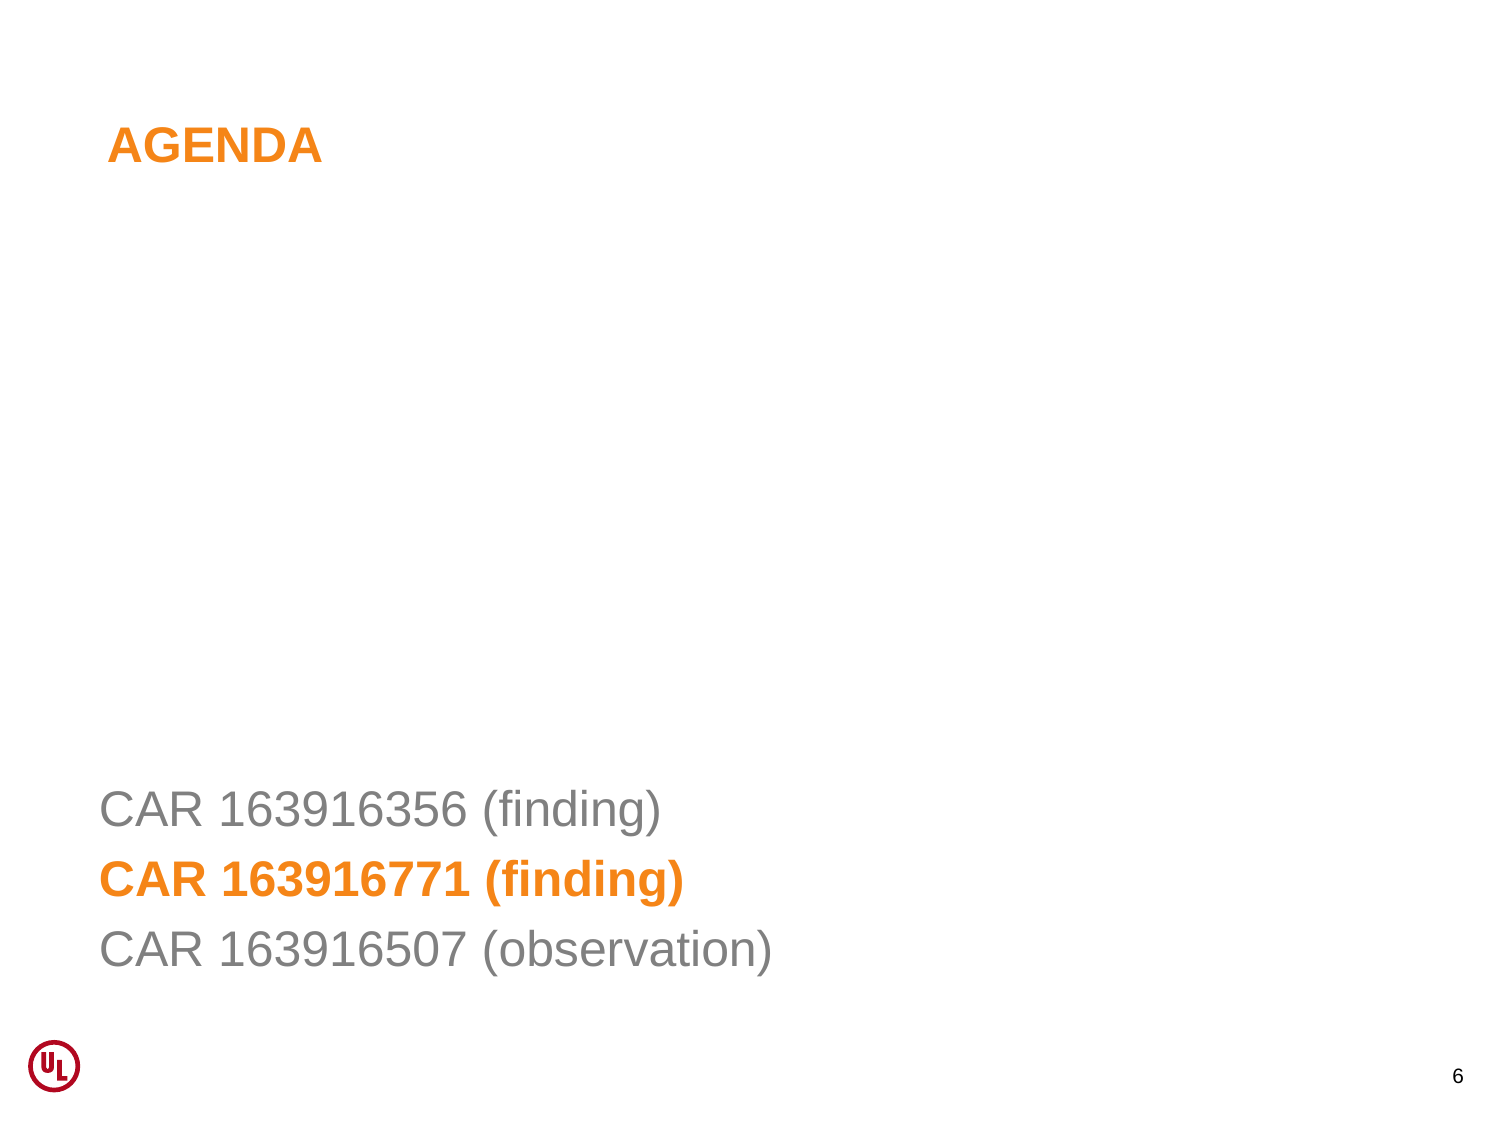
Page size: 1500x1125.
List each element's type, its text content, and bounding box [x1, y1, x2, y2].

list CAR 163916356 (finding) CAR 163916771 (finding) CAR 163916507 (observation) [83, 768, 1400, 990]
list Agenda [91, 104, 1408, 181]
slide_number 6 [1141, 1045, 1479, 1106]
